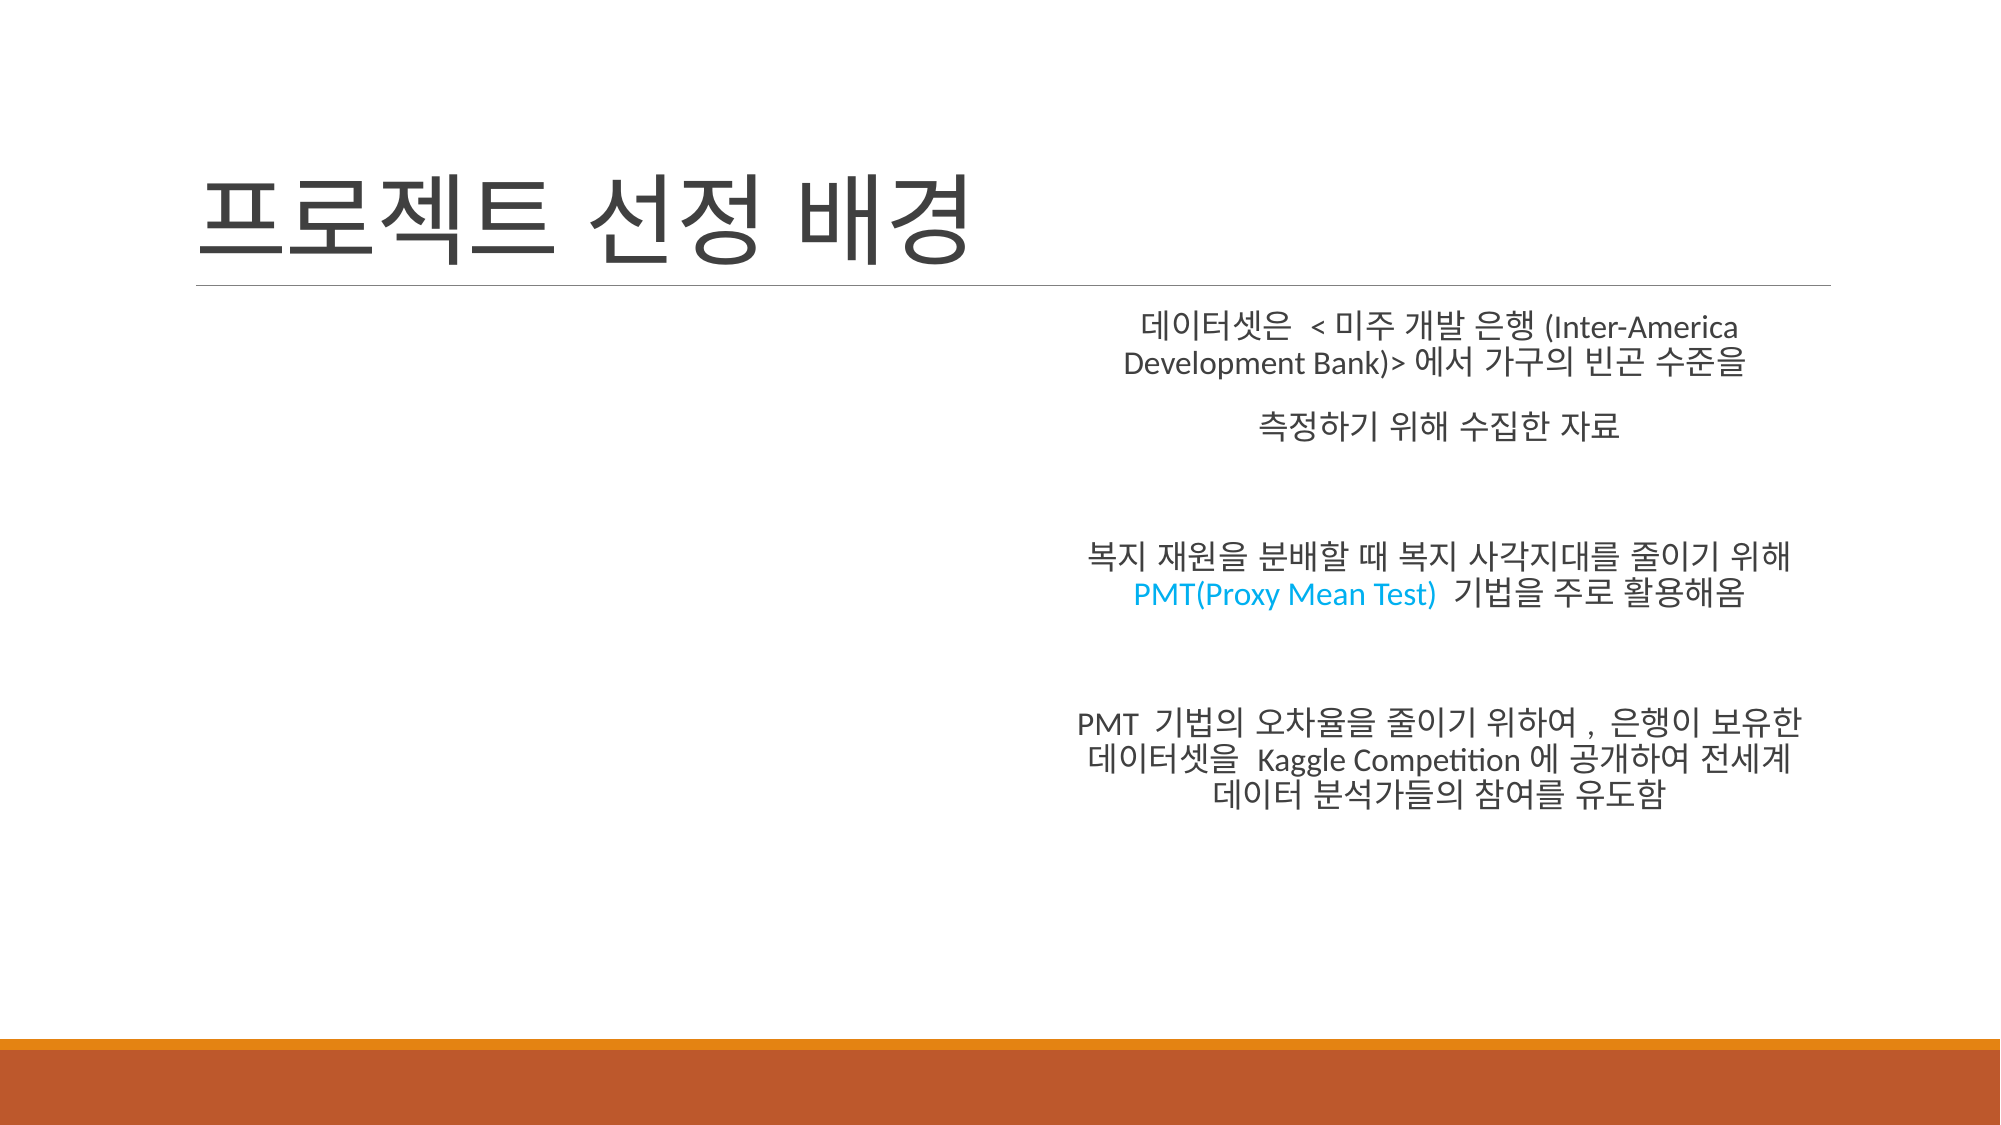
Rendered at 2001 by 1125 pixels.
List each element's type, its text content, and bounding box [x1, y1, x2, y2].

title 프로젝트 선정 배경 [180, 47, 1830, 285]
list 데이터셋은 <미주 개발 은행(Inter-America Development Bank)>에서 가구의 빈곤 수준을 측정하기 위해 수집한 자료 복지 재원을 분배할 때 복지 사각지대를 줄이기 위해 PMT(Proxy Mean Test) 기법을 주로 활용해옴 PMT 기법의 오차율을 줄이기 위하여, 은행이 보유한 데이터셋을 Kaggle Competition에 공개하여 전세계 데이터 분석가들의 참여를 유도함 [1034, 302, 1830, 963]
